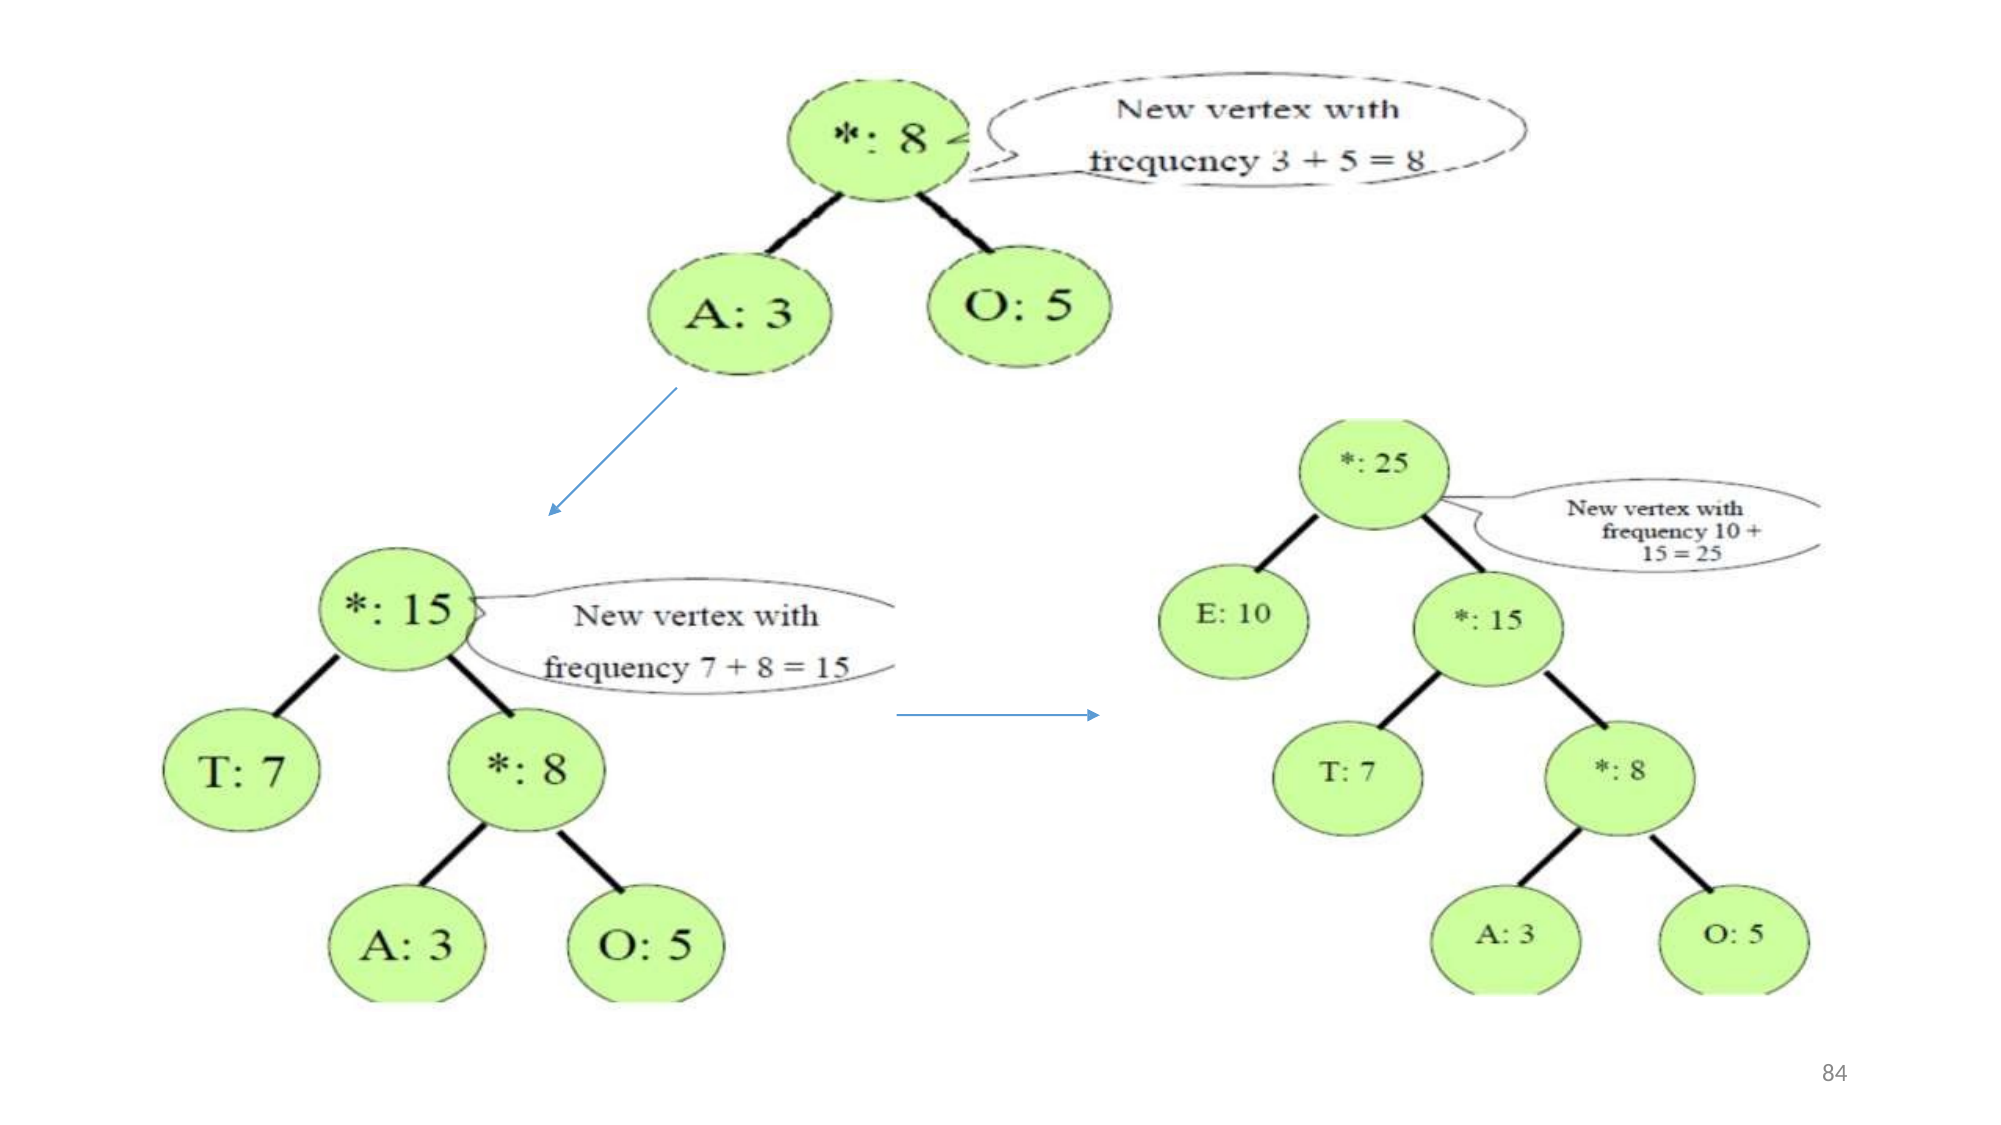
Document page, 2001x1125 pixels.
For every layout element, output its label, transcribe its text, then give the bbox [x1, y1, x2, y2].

text_box [157, 546, 897, 1012]
text_box [896, 708, 1100, 722]
slide_number 84 [1817, 1060, 1852, 1125]
text_box [635, 69, 1531, 388]
text_box [1149, 418, 1826, 997]
text_box [548, 387, 678, 517]
